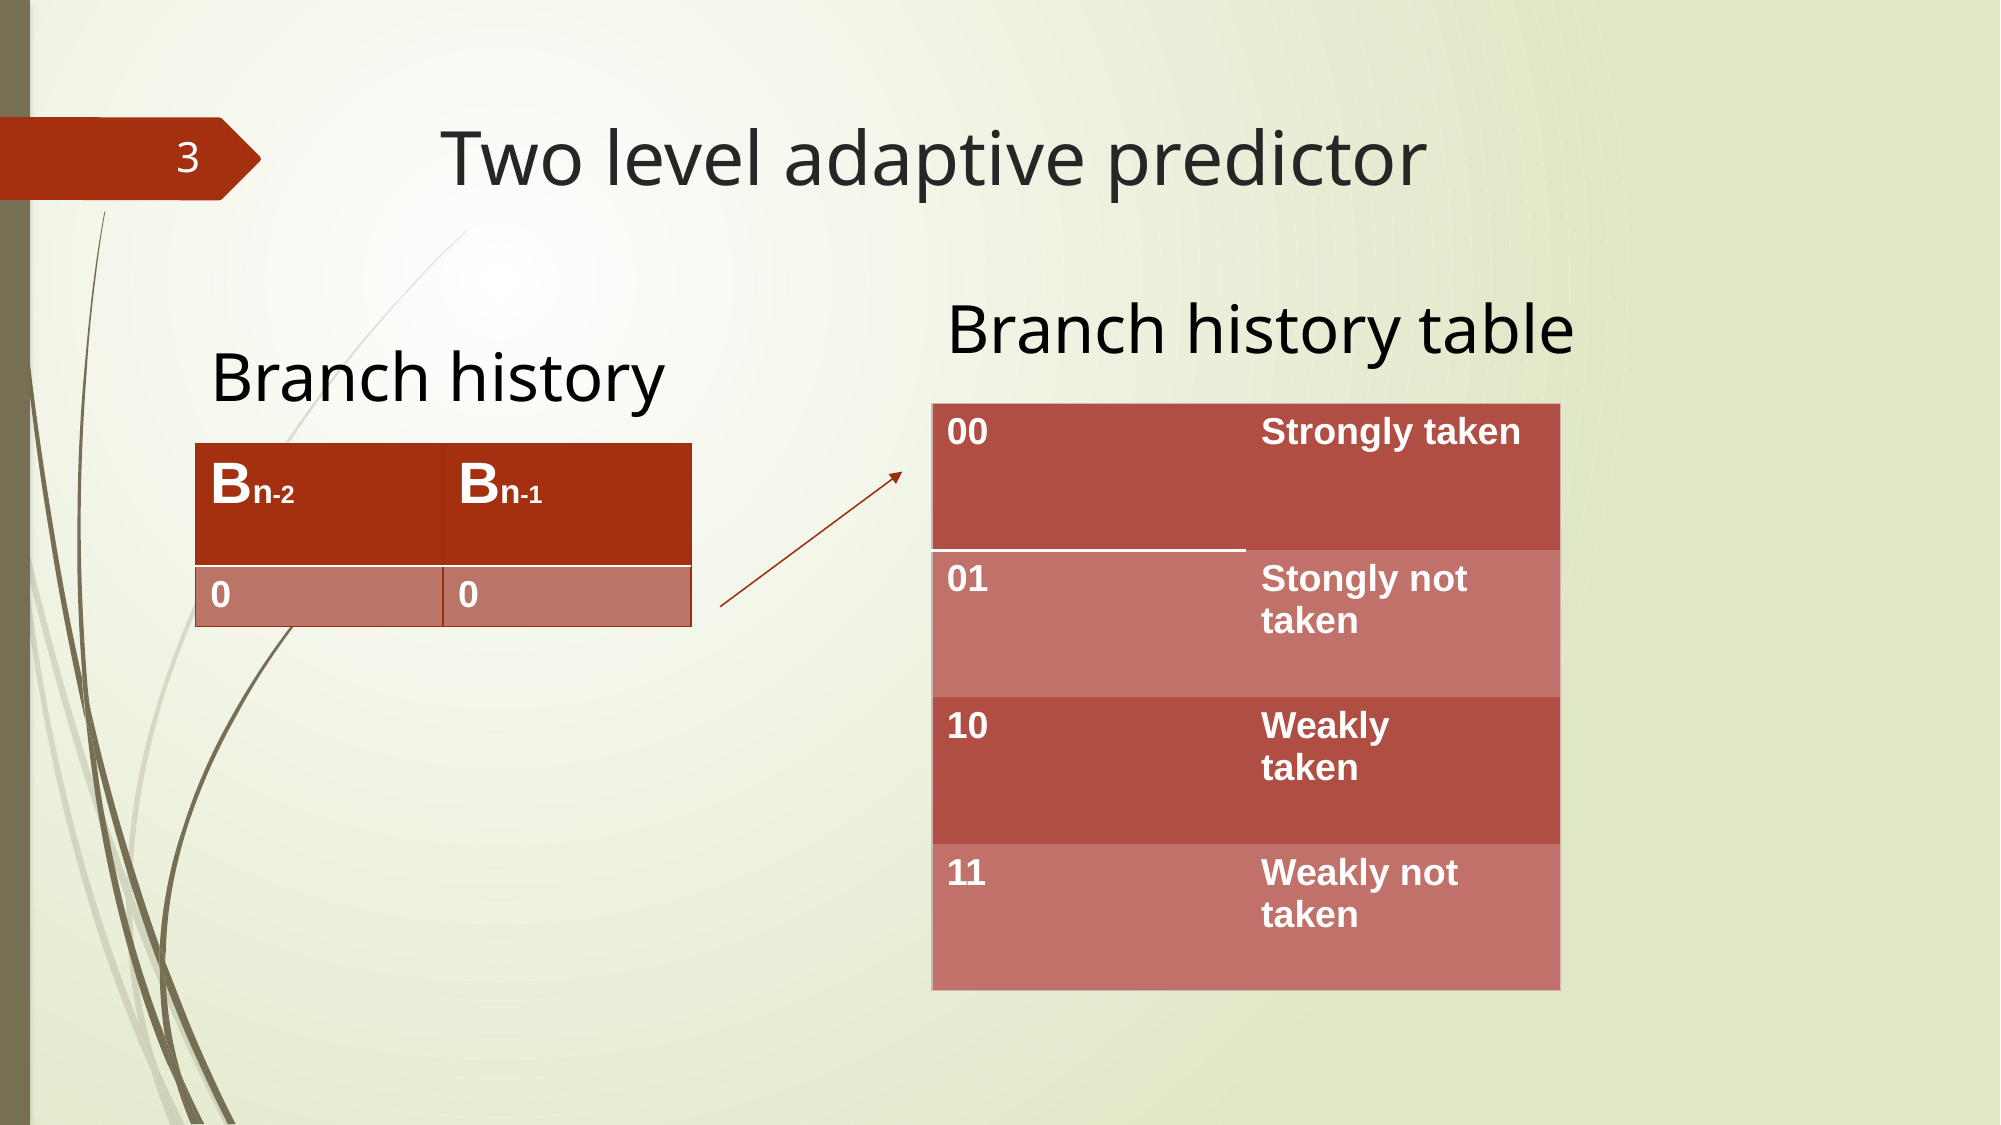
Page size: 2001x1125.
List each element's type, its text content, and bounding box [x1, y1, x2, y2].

table_cell 0 [196, 567, 442, 626]
table_cell 01 [933, 552, 1246, 697]
table_cell Stongly not taken [1246, 550, 1560, 697]
table_cell Weakly taken [1246, 697, 1560, 844]
table_cell 11 [933, 844, 1246, 990]
table_header Bn-1 [444, 444, 690, 565]
title Two level adaptive predictor [425, 102, 1888, 313]
text_box Branch history [195, 327, 726, 423]
table_header 00 [933, 404, 1246, 549]
table_header Bn-2 [196, 444, 442, 565]
table_header Strongly taken [1246, 404, 1560, 550]
table_cell 10 [933, 697, 1246, 844]
slide_number 3 [87, 129, 216, 190]
table_cell 0 [444, 567, 690, 626]
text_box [720, 471, 903, 607]
text_box Branch history table [931, 279, 1620, 375]
table_cell Weakly not taken [1246, 844, 1560, 990]
